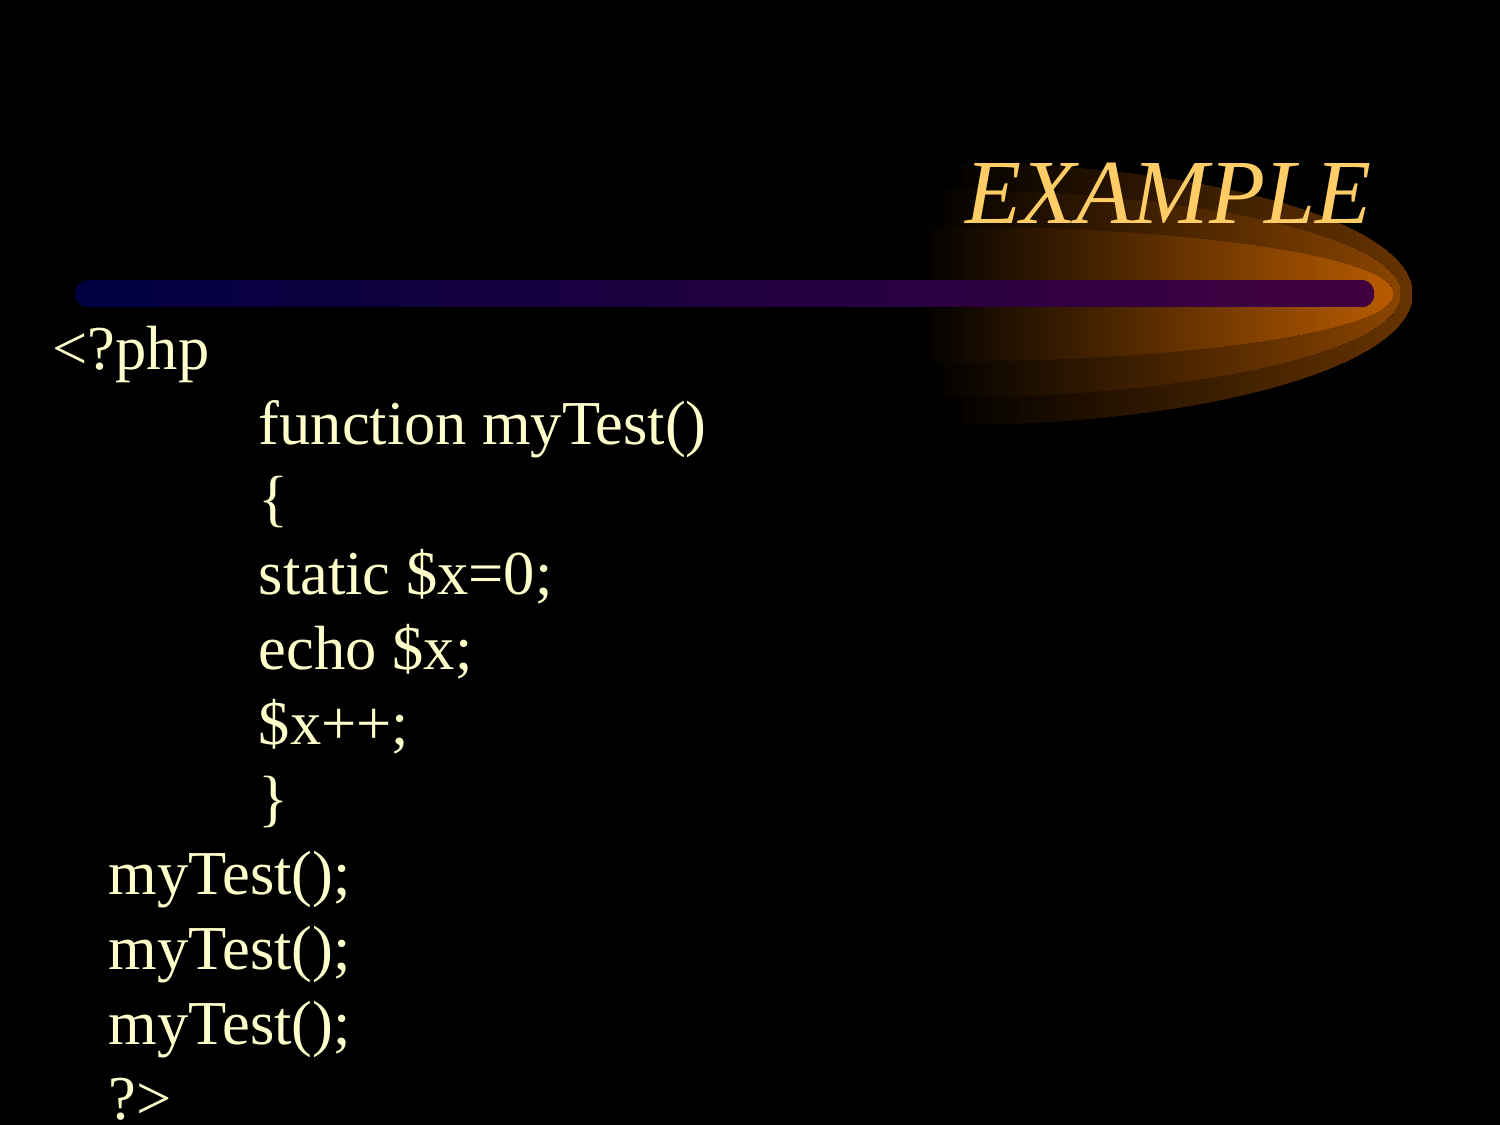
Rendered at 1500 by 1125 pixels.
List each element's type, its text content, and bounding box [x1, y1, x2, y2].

list <?php function myTest() { static $x=0; echo $x; $x++; } myTest(); myTest(); myTest(); ?> [37, 299, 1438, 1125]
title EXAMPLE [112, 62, 1388, 251]
